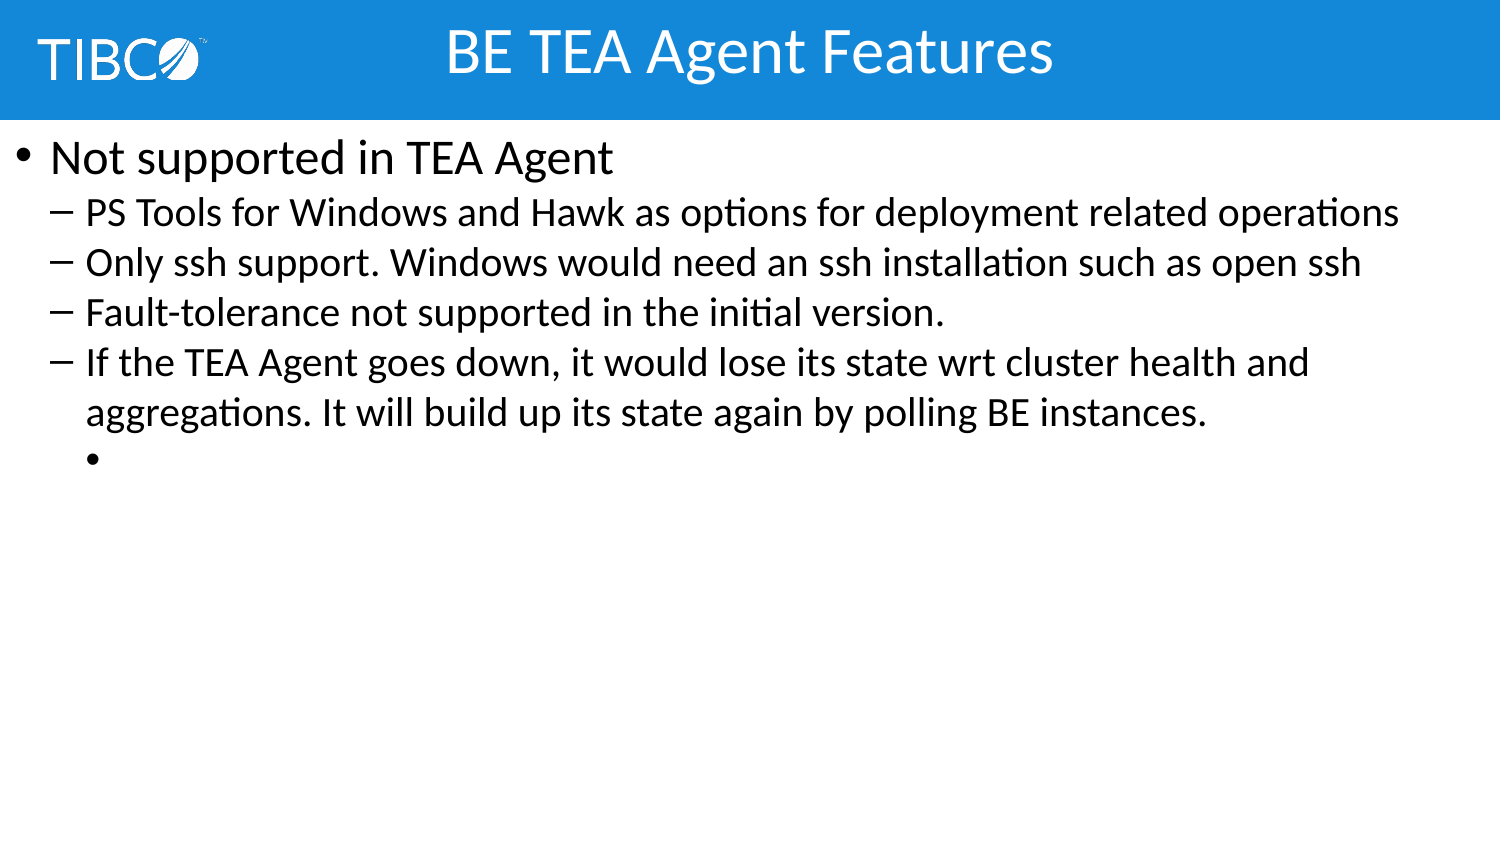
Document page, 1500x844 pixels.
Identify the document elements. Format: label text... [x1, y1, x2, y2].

text_box BE TEA Agent Features [0, 0, 1500, 117]
text_box Not supported in TEA Agent PS Tools for Windows and Hawk as options for deployment related operations Only ssh support. Windows would need an ssh installation such as open ssh Fault-tolerance not supported in the initial version. If the TEA Agent goes down, it would lose its state wrt cluster health and aggregations. It will build up its state again by polling BE instances. [0, 117, 1500, 844]
